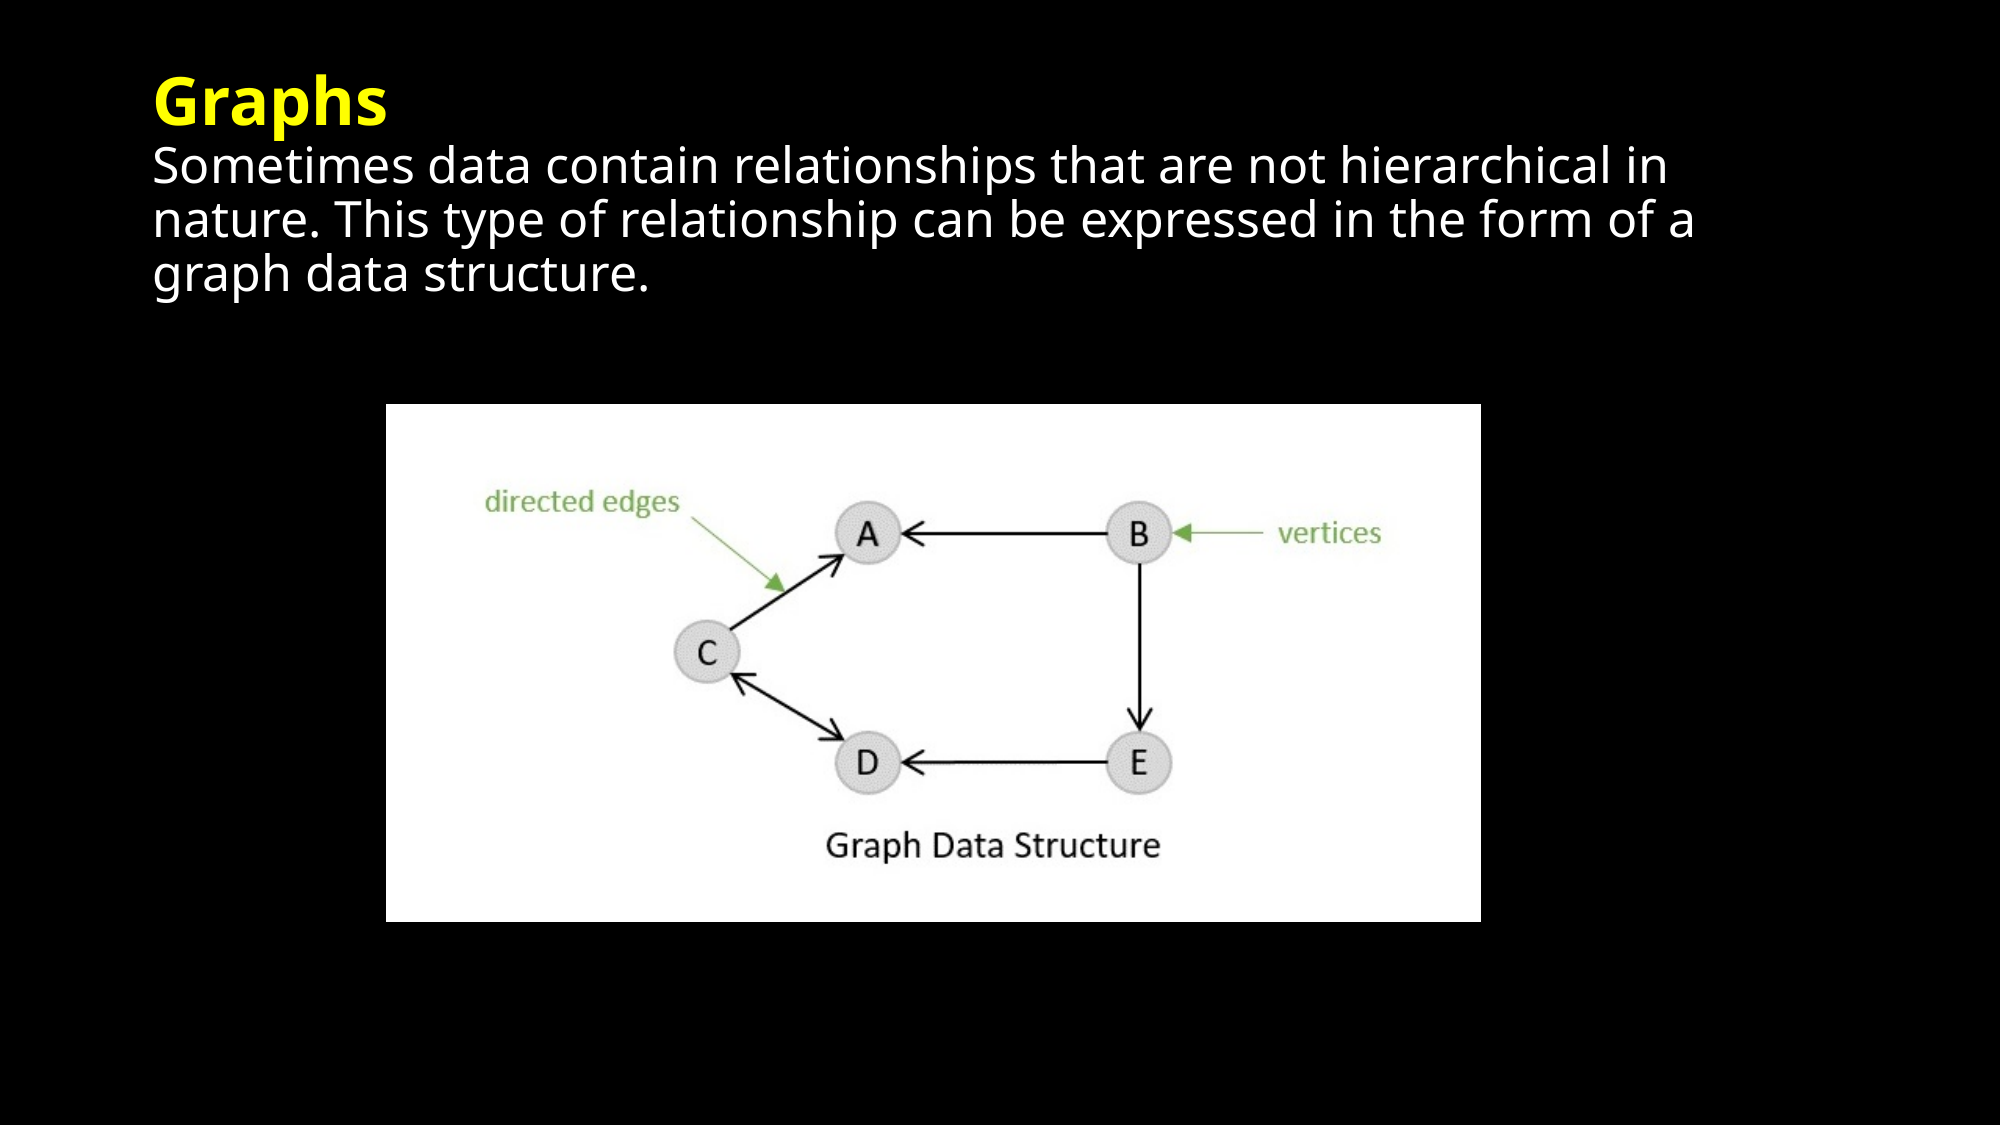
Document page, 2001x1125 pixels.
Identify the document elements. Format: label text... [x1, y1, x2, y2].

title Graphs Sometimes data contain relationships that are not hierarchical in nature. This type of relationship can be expressed in the form of a graph data structure. [137, 59, 1863, 371]
picture [386, 404, 1481, 922]
